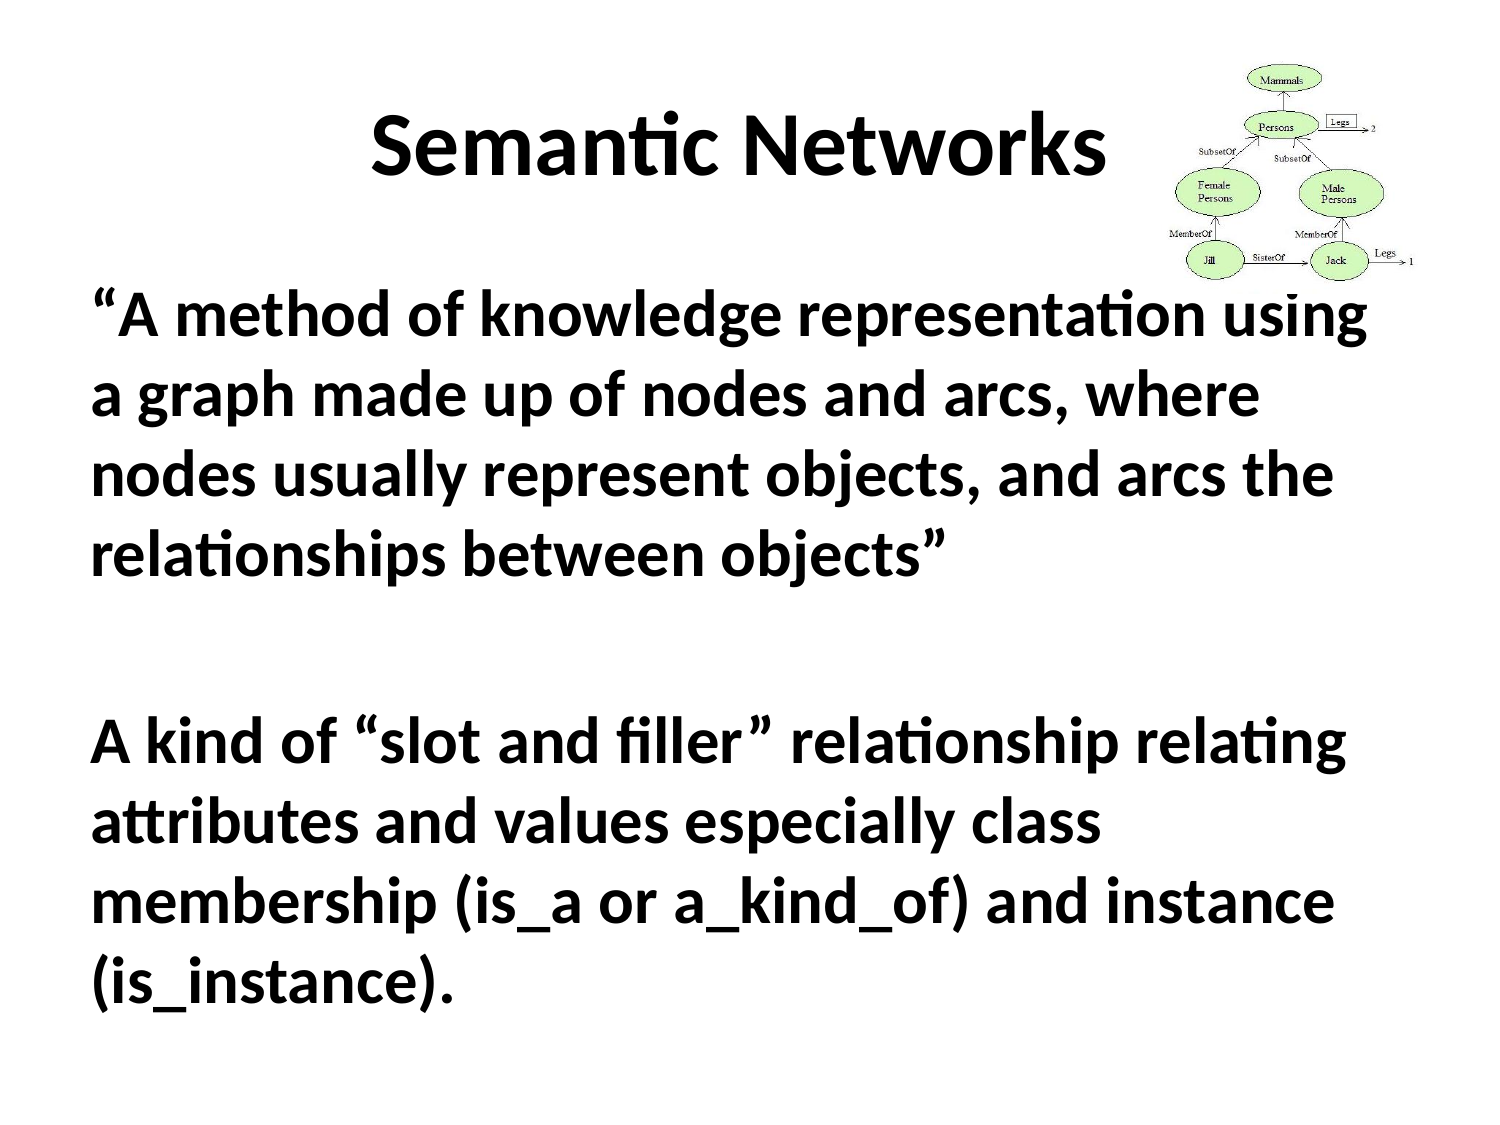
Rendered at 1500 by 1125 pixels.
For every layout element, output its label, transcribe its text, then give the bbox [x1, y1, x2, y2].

picture [1137, 39, 1500, 294]
list “A method of knowledge representation using a graph made up of nodes and arcs, where nodes usually represent objects, and arcs the relationships between objects” A kind of “slot and filler” relationship relating attributes and values especially class membership (is_a or a_kind_of) and instance (is_instance). [75, 262, 1425, 1063]
title Semantic Networks [75, 45, 1132, 233]
